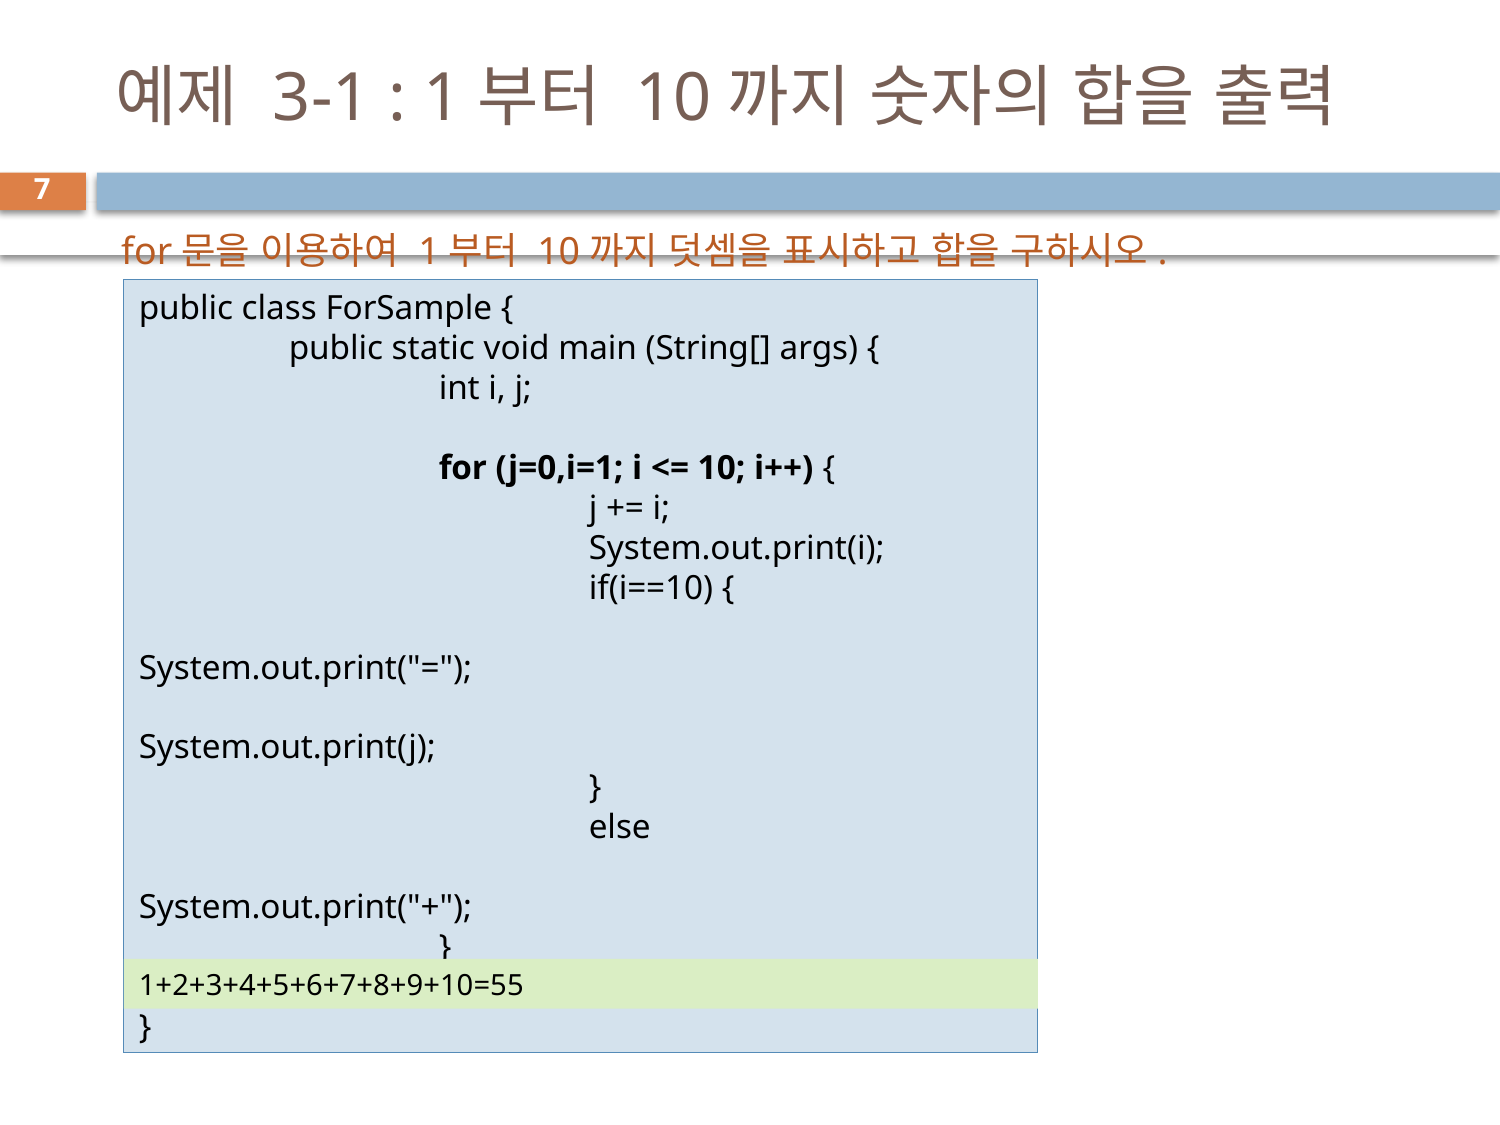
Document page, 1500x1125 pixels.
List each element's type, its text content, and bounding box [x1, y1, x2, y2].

text_box 1+2+3+4+5+6+7+8+9+10=55 [123, 958, 1038, 1009]
slide_number 7 [0, 170, 87, 211]
text_box public class ForSample { public static void main (String[] args) { int i, j; for (j=0,i=1; i <= 10; i++) { j += i; System.out.print(i); if(i==10) { System.out.print("="); System.out.print(j); } else System.out.print("+"); } } } [123, 280, 1038, 958]
text_box for문을 이용하여 1부터 10까지 덧셈을 표시하고 합을 구하시오. [106, 219, 1183, 280]
text_box public class ForSample { public static void main (String[] args) { int i, j; for (j=0,i=1; i <= 10; i++) { j += i; System.out.print(i); if(i==10) { System.out.print("="); System.out.print(j); } else System.out.print("+"); } } } [123, 1009, 1038, 1053]
text_box [0, 0, 1500, 75]
title 예제 3-1 : 1부터 10까지 숫자의 합을 출력 [100, 75, 1438, 149]
